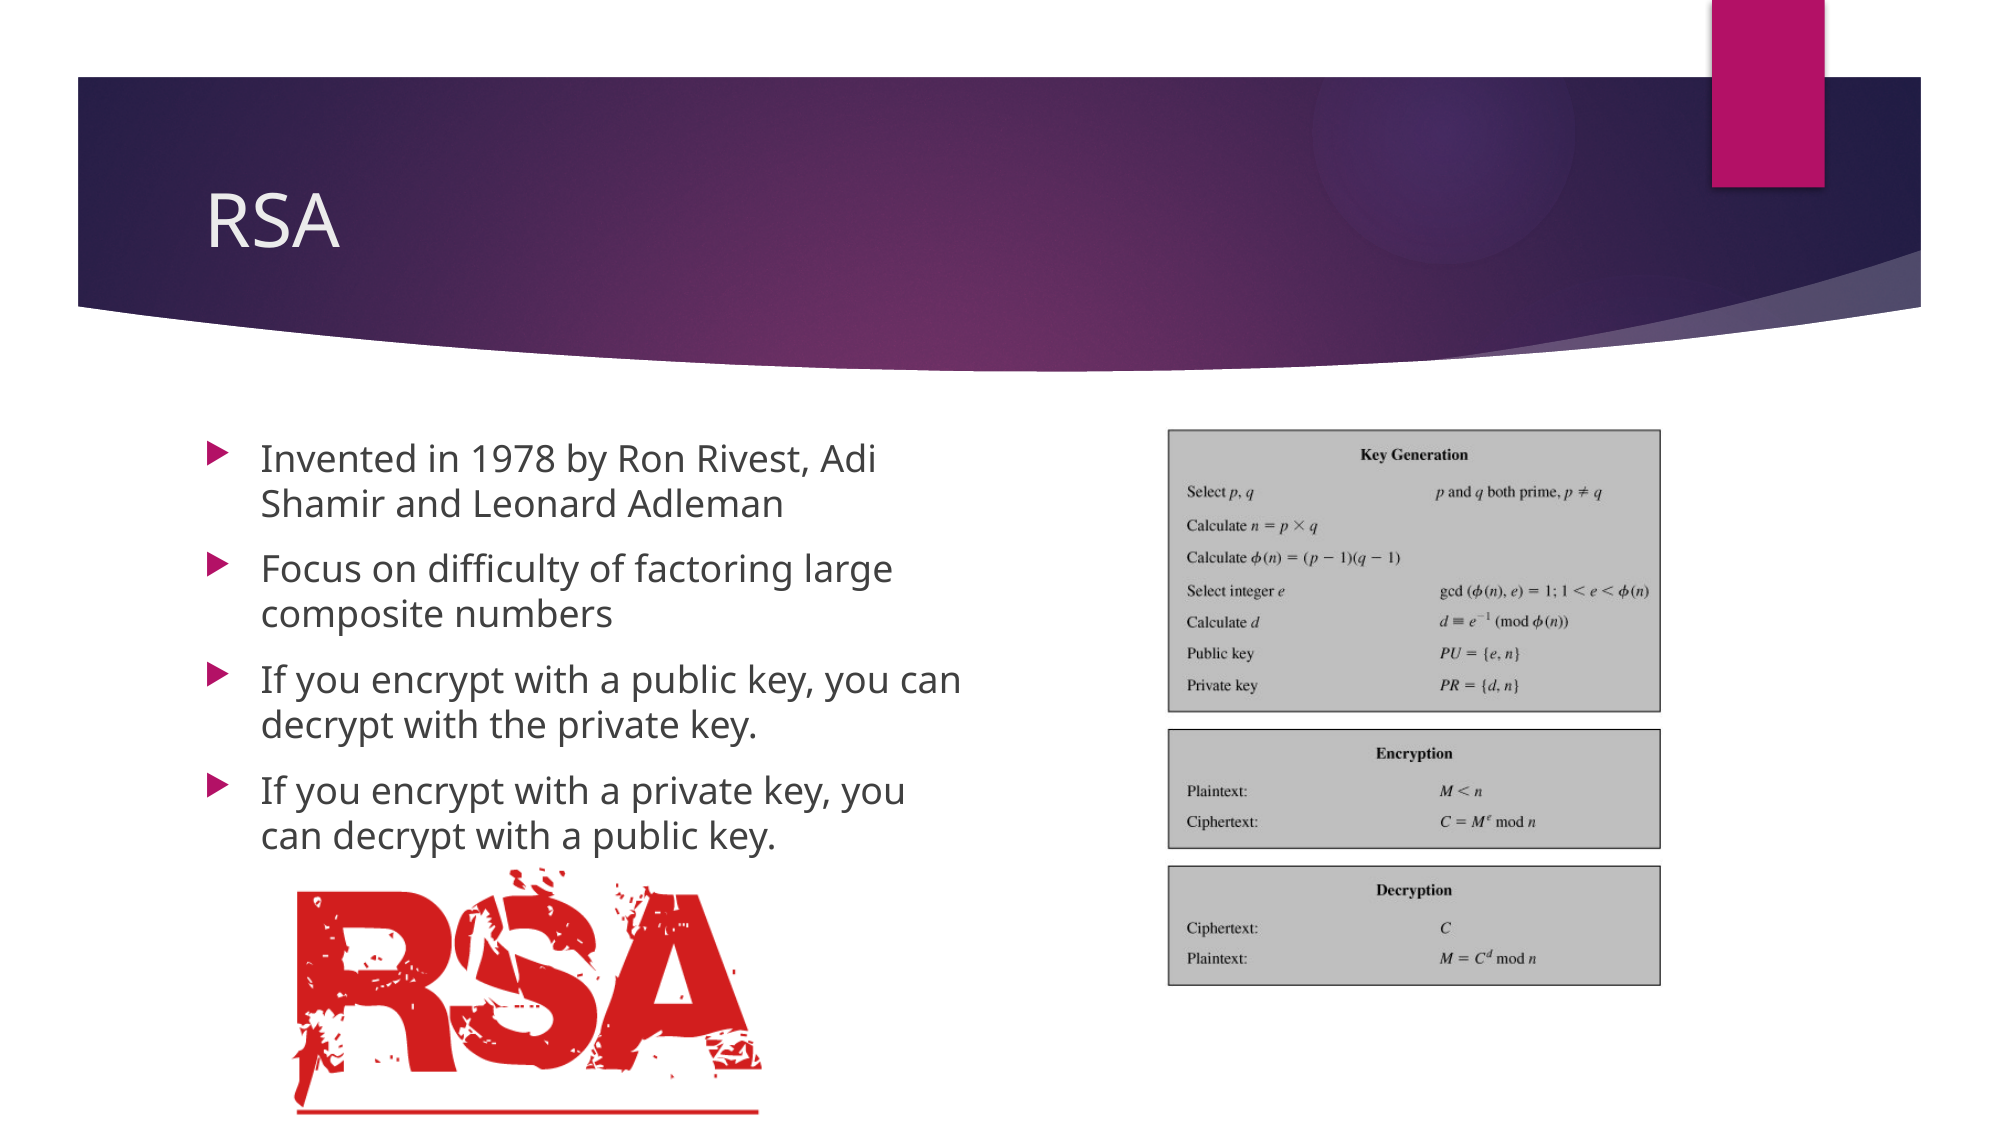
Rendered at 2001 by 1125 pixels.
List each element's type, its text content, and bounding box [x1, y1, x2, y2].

picture [275, 862, 785, 1125]
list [1165, 426, 1663, 988]
title RSA [189, 159, 1627, 276]
list Invented in 1978 by Ron Rivest, Adi Shamir and Leonard Adleman Focus on difficulty of factoring large composite numbers If you encrypt with a public key, you can decrypt with the private key. If you encrypt with a private key, you can decrypt with a public key. [189, 427, 981, 988]
